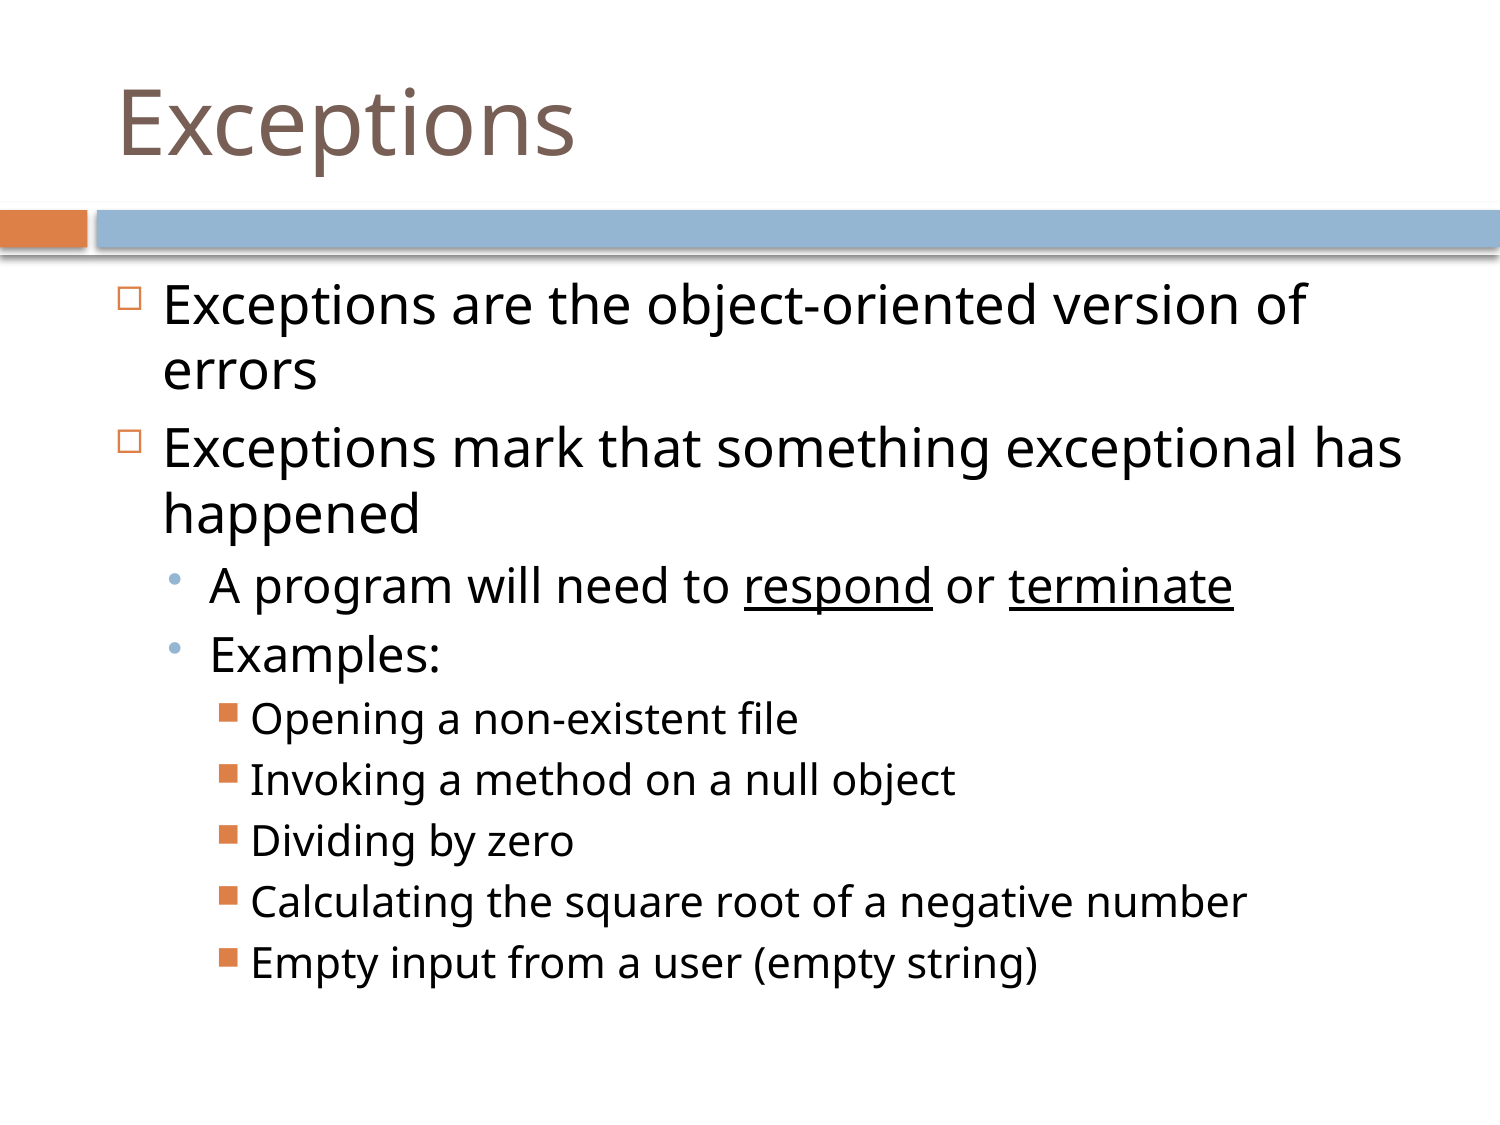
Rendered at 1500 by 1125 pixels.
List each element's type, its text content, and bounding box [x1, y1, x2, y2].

title Exceptions [100, 37, 1438, 200]
list Exceptions are the object-oriented version of errors Exceptions mark that something exceptional has happened A program will need to respond or terminate Examples: Opening a non-existent file Invoking a method on a null object Dividing by zero Calculating the square root of a negative number Empty input from a user (empty string) [100, 262, 1438, 1000]
